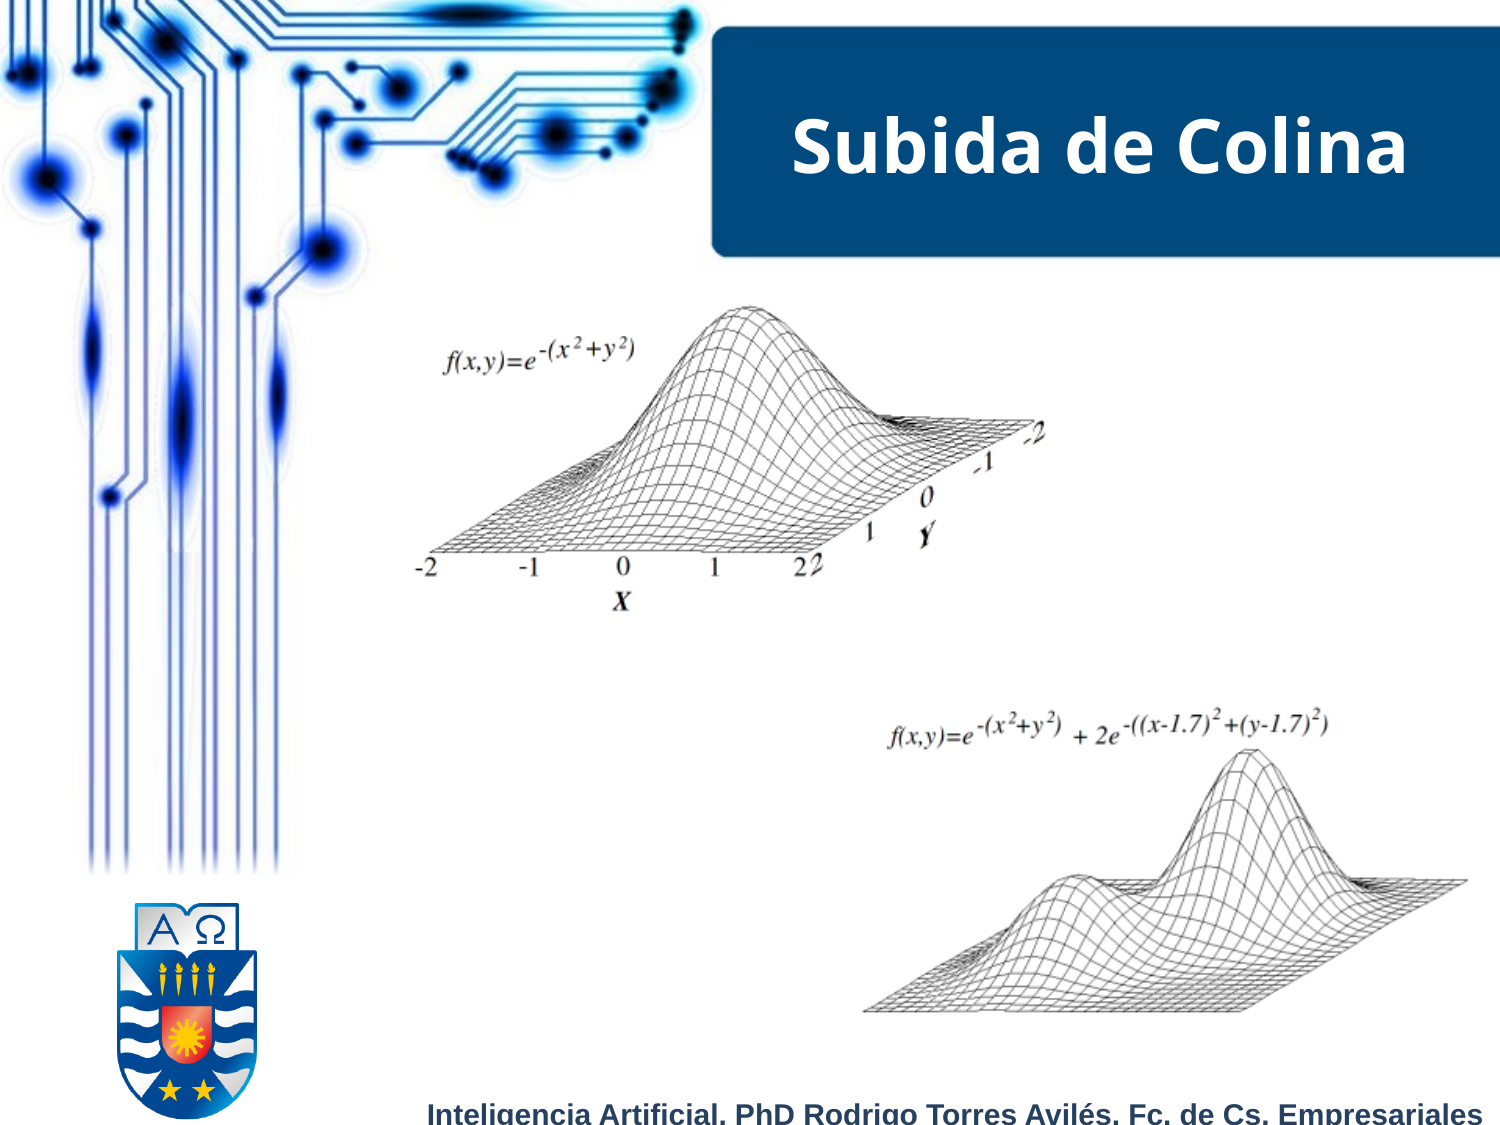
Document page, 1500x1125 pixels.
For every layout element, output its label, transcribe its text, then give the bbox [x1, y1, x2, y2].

text_box Inteligencia Artificial. PhD Rodrigo Torres Avilés. Fc. de Cs. Empresariales [383, 1088, 1499, 1125]
picture [0, 0, 1500, 1125]
text_box Subida de Colina [702, 7, 1500, 280]
